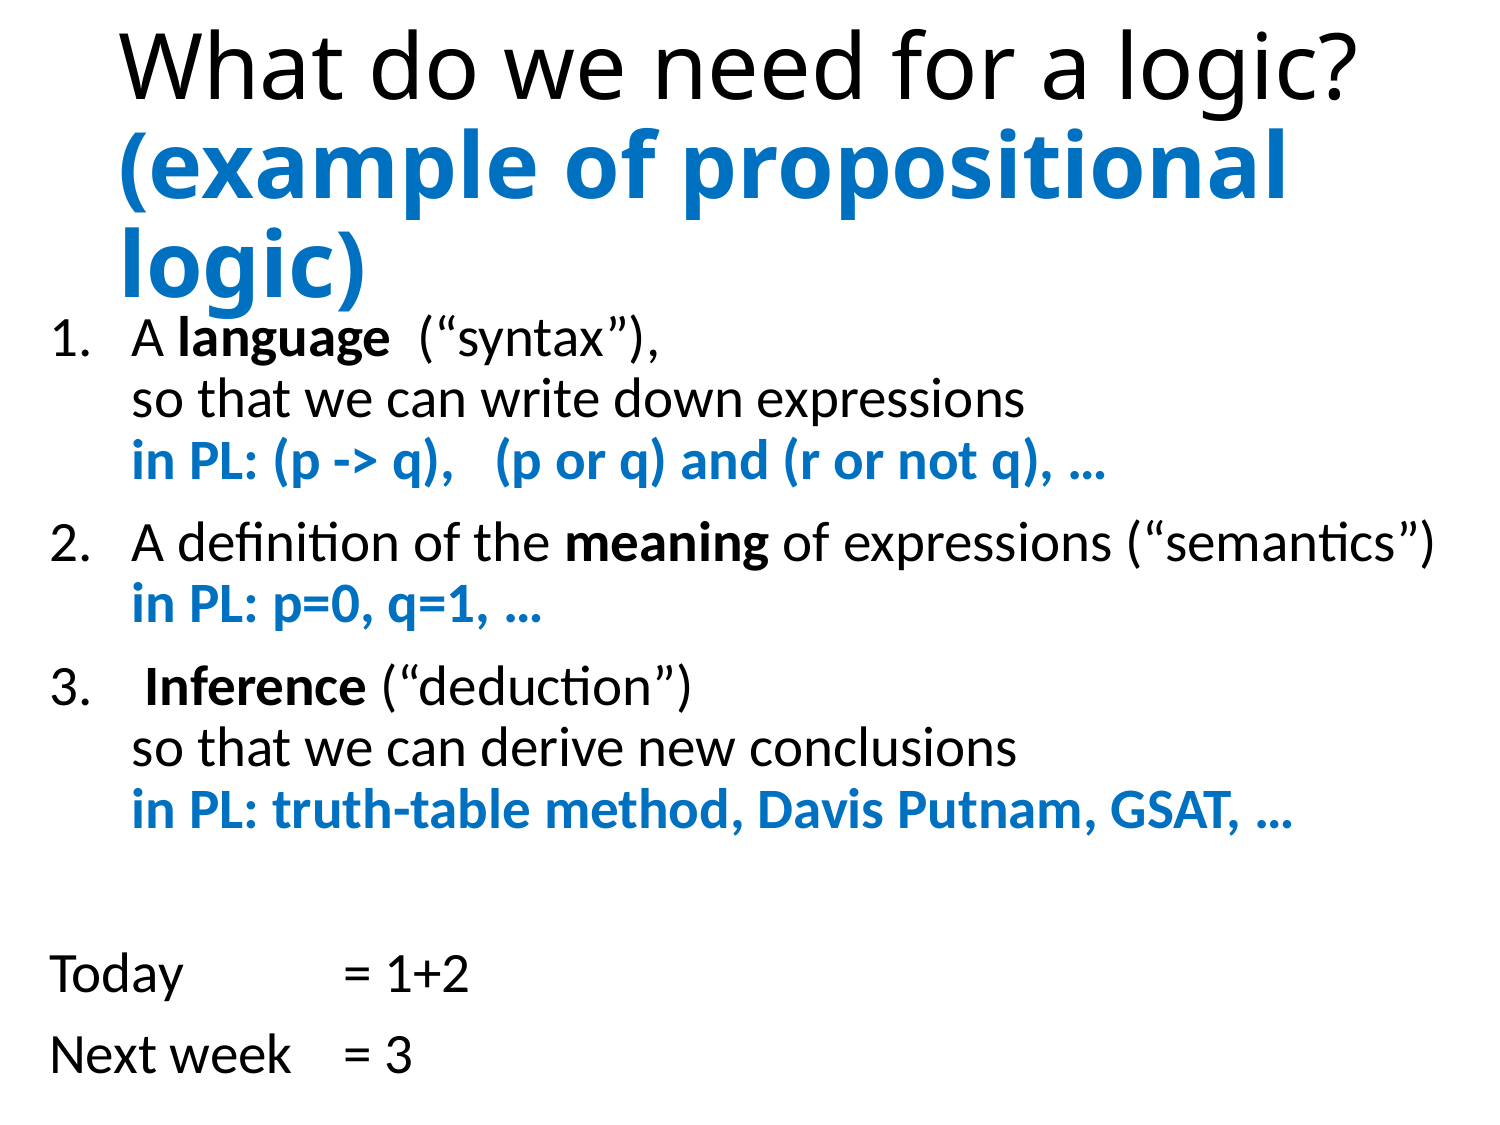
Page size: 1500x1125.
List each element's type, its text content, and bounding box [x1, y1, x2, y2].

list A language (“syntax”), so that we can write down expressions in PL: (p -> q), (p or q) and (r or not q), … A definition of the meaning of expressions (“semantics”) in PL: p=0, q=1, … Inference (“deduction”) so that we can derive new conclusions in PL: truth-table method, Davis Putnam, GSAT, … Today = 1+2 Next week = 3 [34, 299, 1500, 1097]
title What do we need for a logic? (example of propositional logic) [103, 59, 1397, 278]
